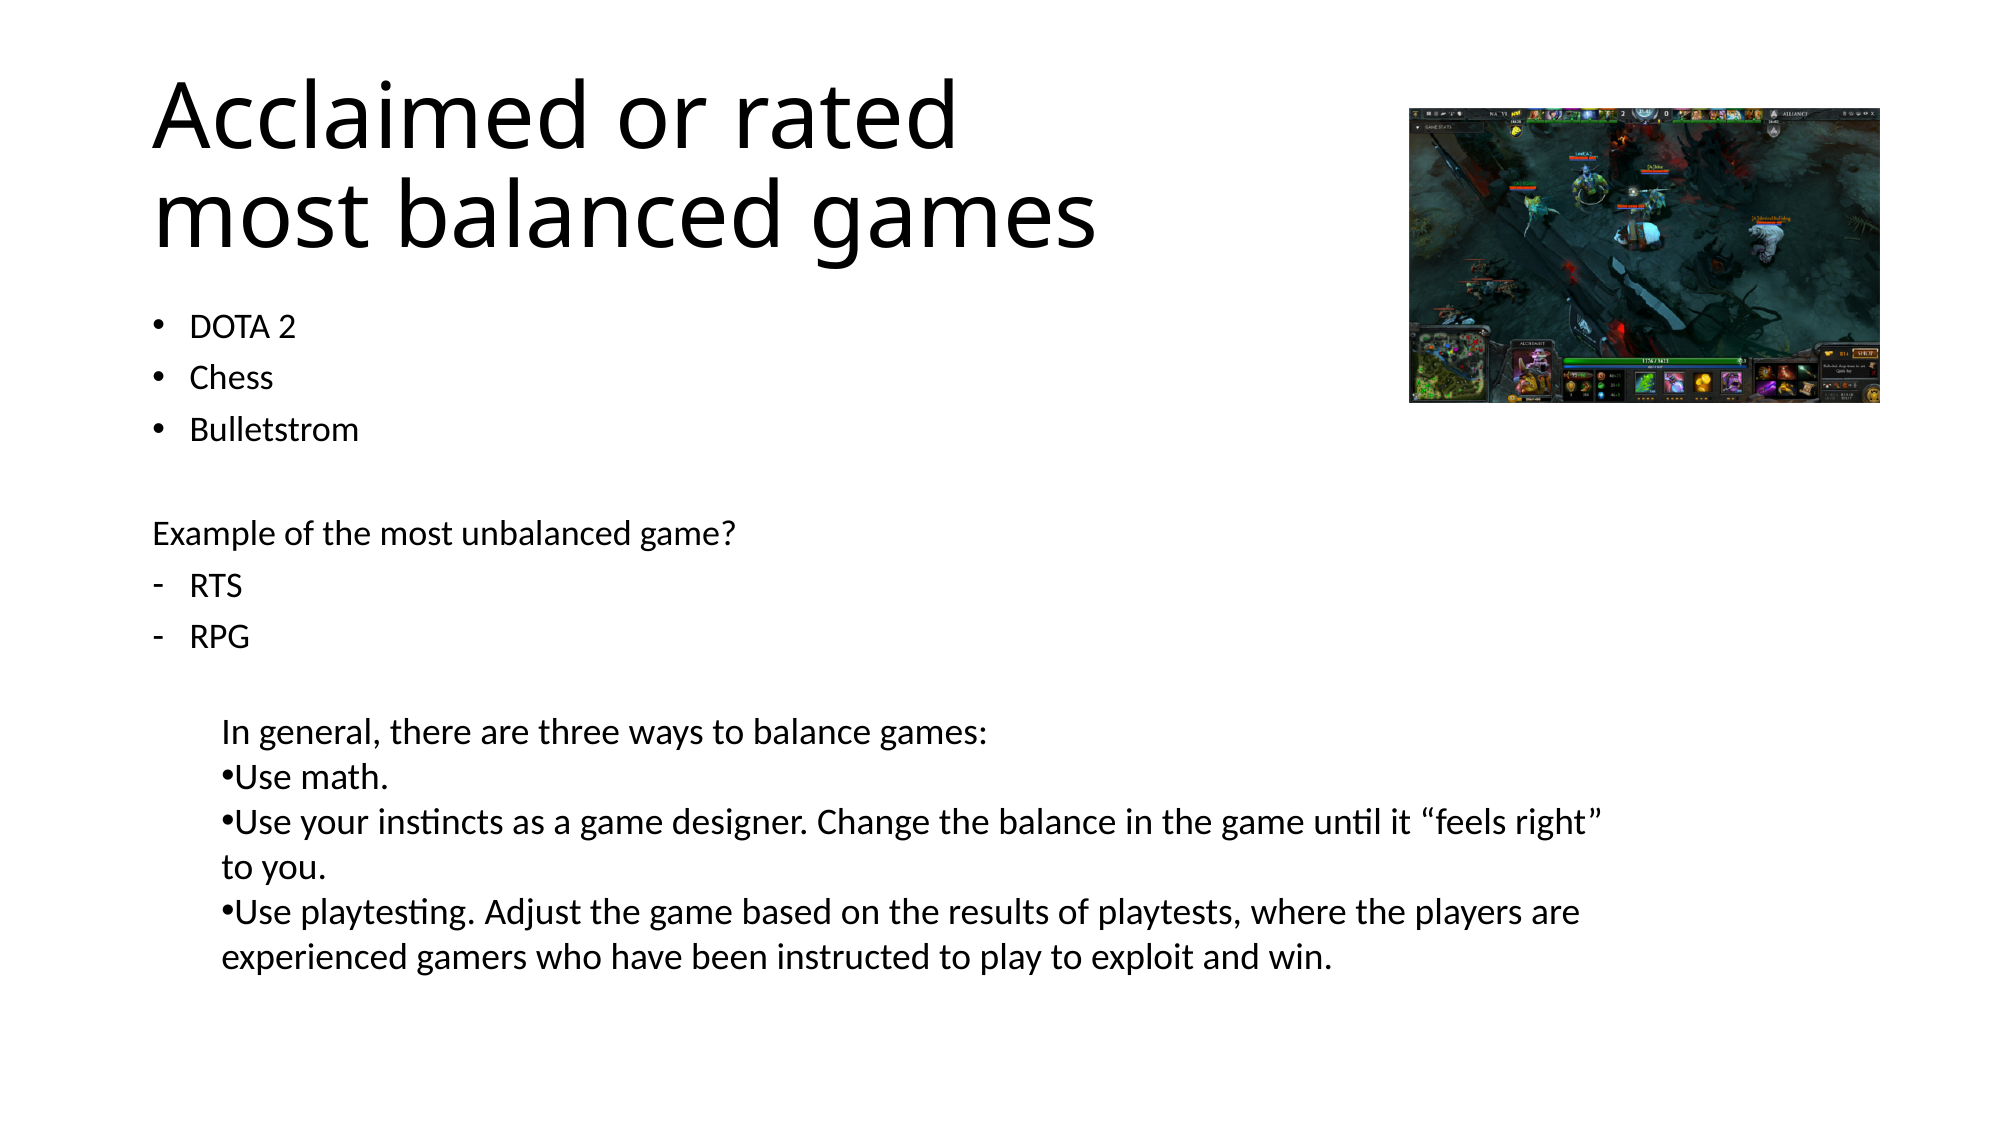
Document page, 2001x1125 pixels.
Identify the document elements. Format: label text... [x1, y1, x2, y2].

picture [1409, 108, 1880, 403]
list DOTA 2 Chess Bulletstrom Example of the most unbalanced game? RTS RPG [137, 299, 1863, 670]
title Acclaimed or rated most balanced games [137, 59, 1863, 278]
text_box In general, there are three ways to balance games: Use math. Use your instincts as a game designer. Change the balance in the game until it “feels right” to you. Use playtesting. Adjust the game based on the results of playtests, where the players are experienced gamers who have been instructed to play to exploit and win. [206, 699, 1645, 984]
